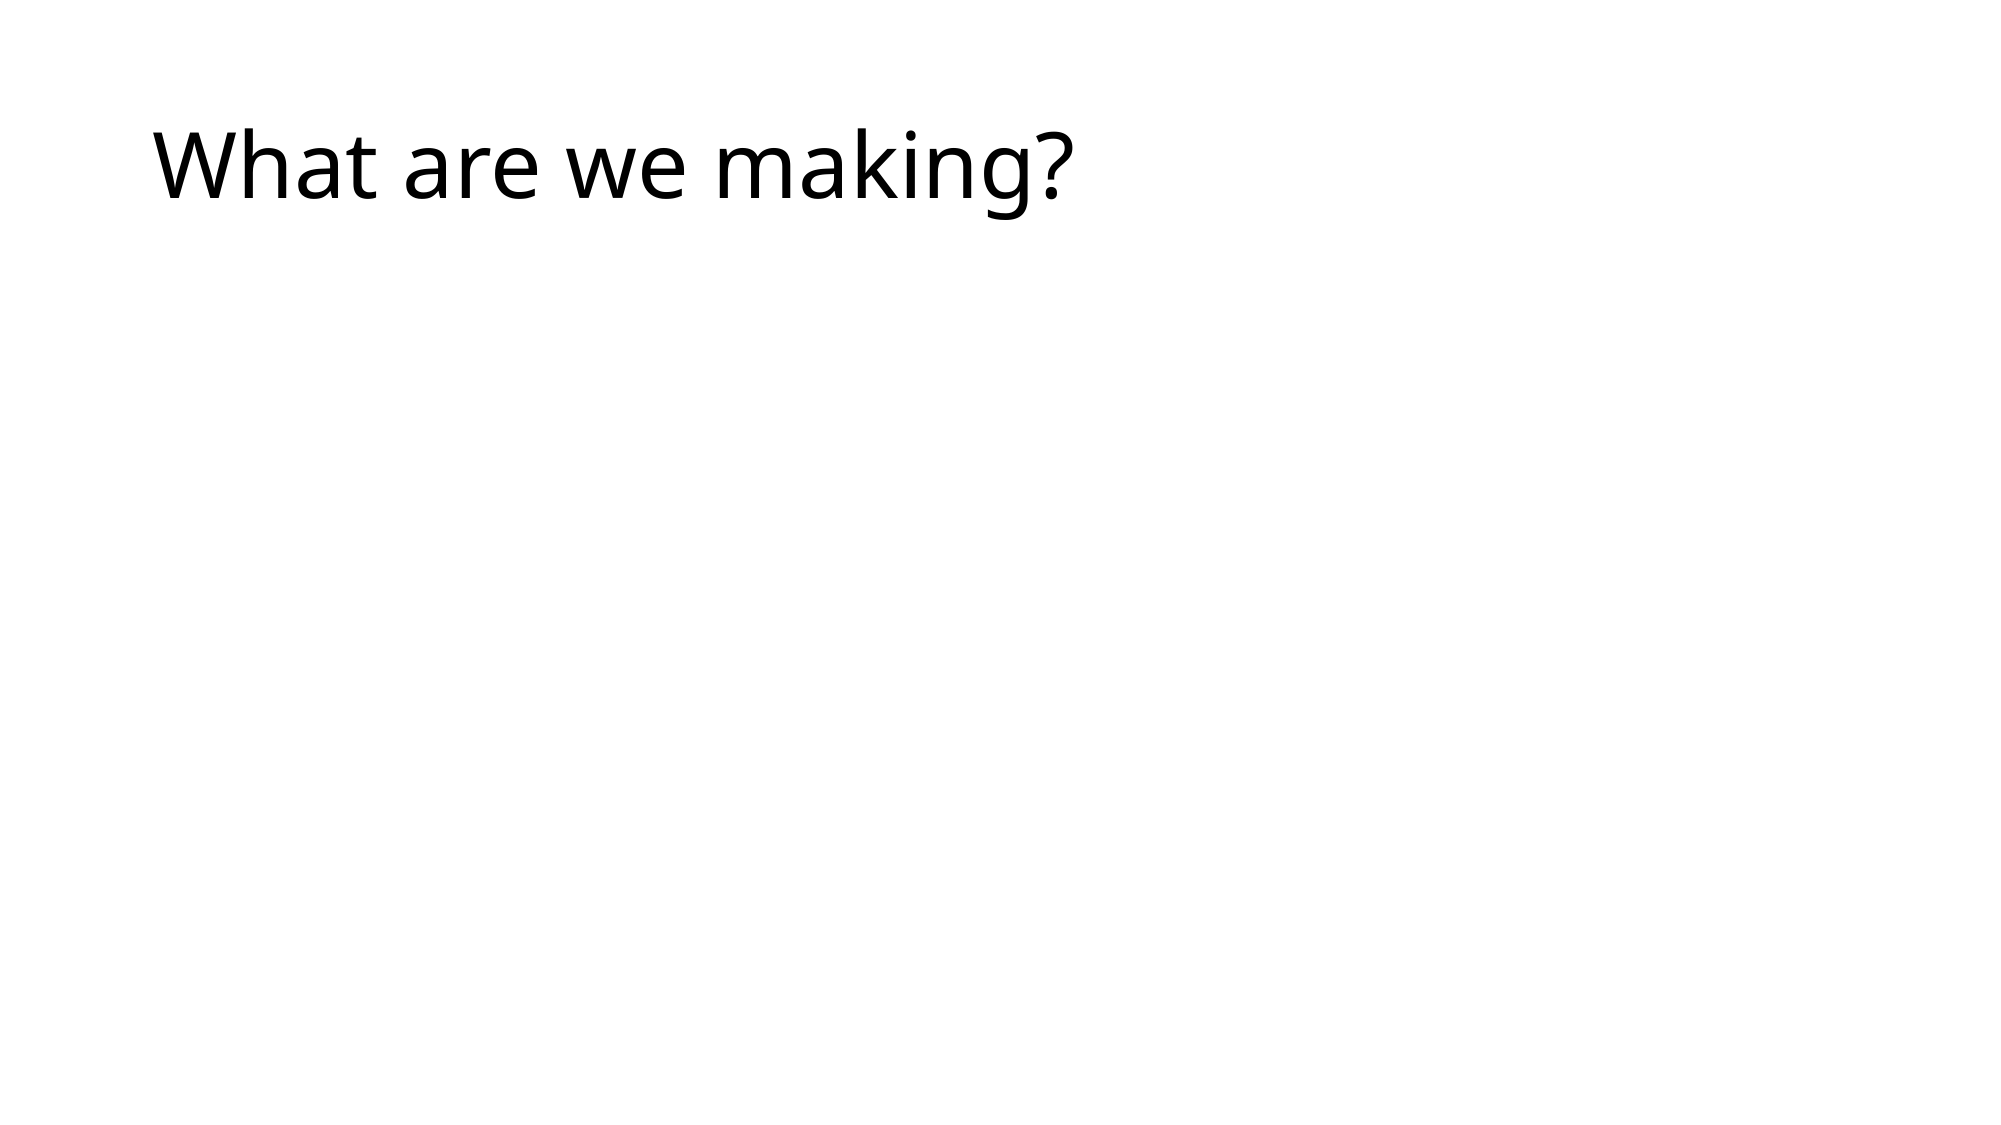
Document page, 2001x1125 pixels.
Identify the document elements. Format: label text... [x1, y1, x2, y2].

title What are we making? [137, 59, 1863, 278]
